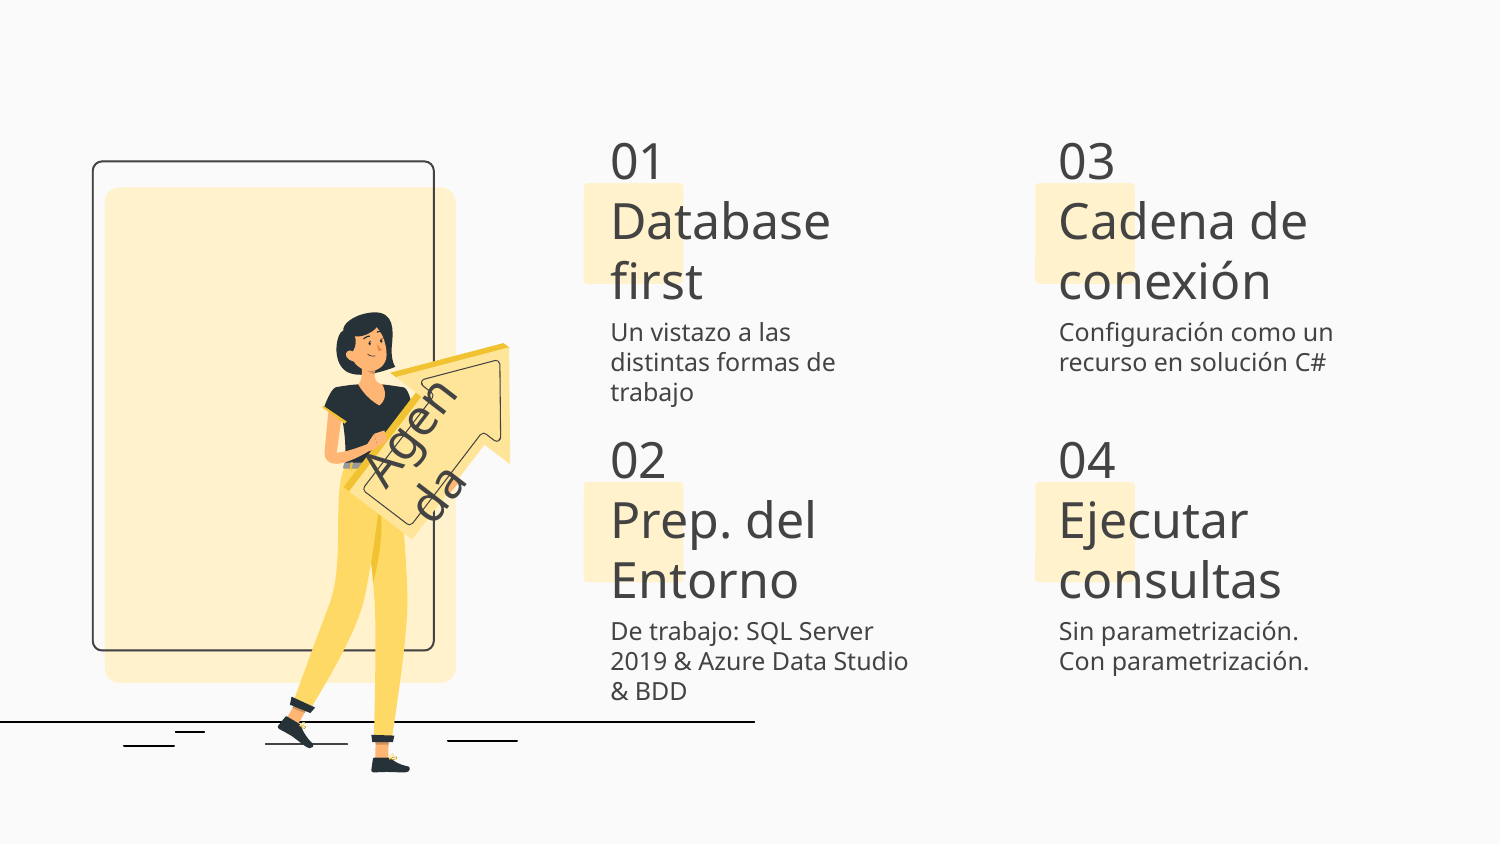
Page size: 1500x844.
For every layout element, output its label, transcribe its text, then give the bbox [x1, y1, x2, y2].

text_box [0, 721, 272, 747]
title 03 Cadena de conexión [1044, 271, 1441, 325]
title 02 Prep. del Entorno [595, 571, 967, 624]
text_box [1035, 183, 1135, 284]
text_box [583, 481, 684, 583]
text_box [583, 183, 684, 284]
subtitle Configuración como un recurso en solución C# [1044, 301, 1356, 384]
title 01 Database first [595, 271, 899, 301]
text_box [92, 160, 457, 684]
text_box [1035, 481, 1135, 583]
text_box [516, 721, 755, 747]
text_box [277, 312, 511, 773]
subtitle De trabajo: SQL Server 2019 & Azure Data Studio & BDD [595, 600, 932, 683]
title 04 Ejecutar consultas [1044, 571, 1455, 624]
subtitle Un vistazo a las distintas formas de trabajo [595, 301, 908, 384]
subtitle Sin parametrización. Con parametrización. [1044, 600, 1398, 683]
